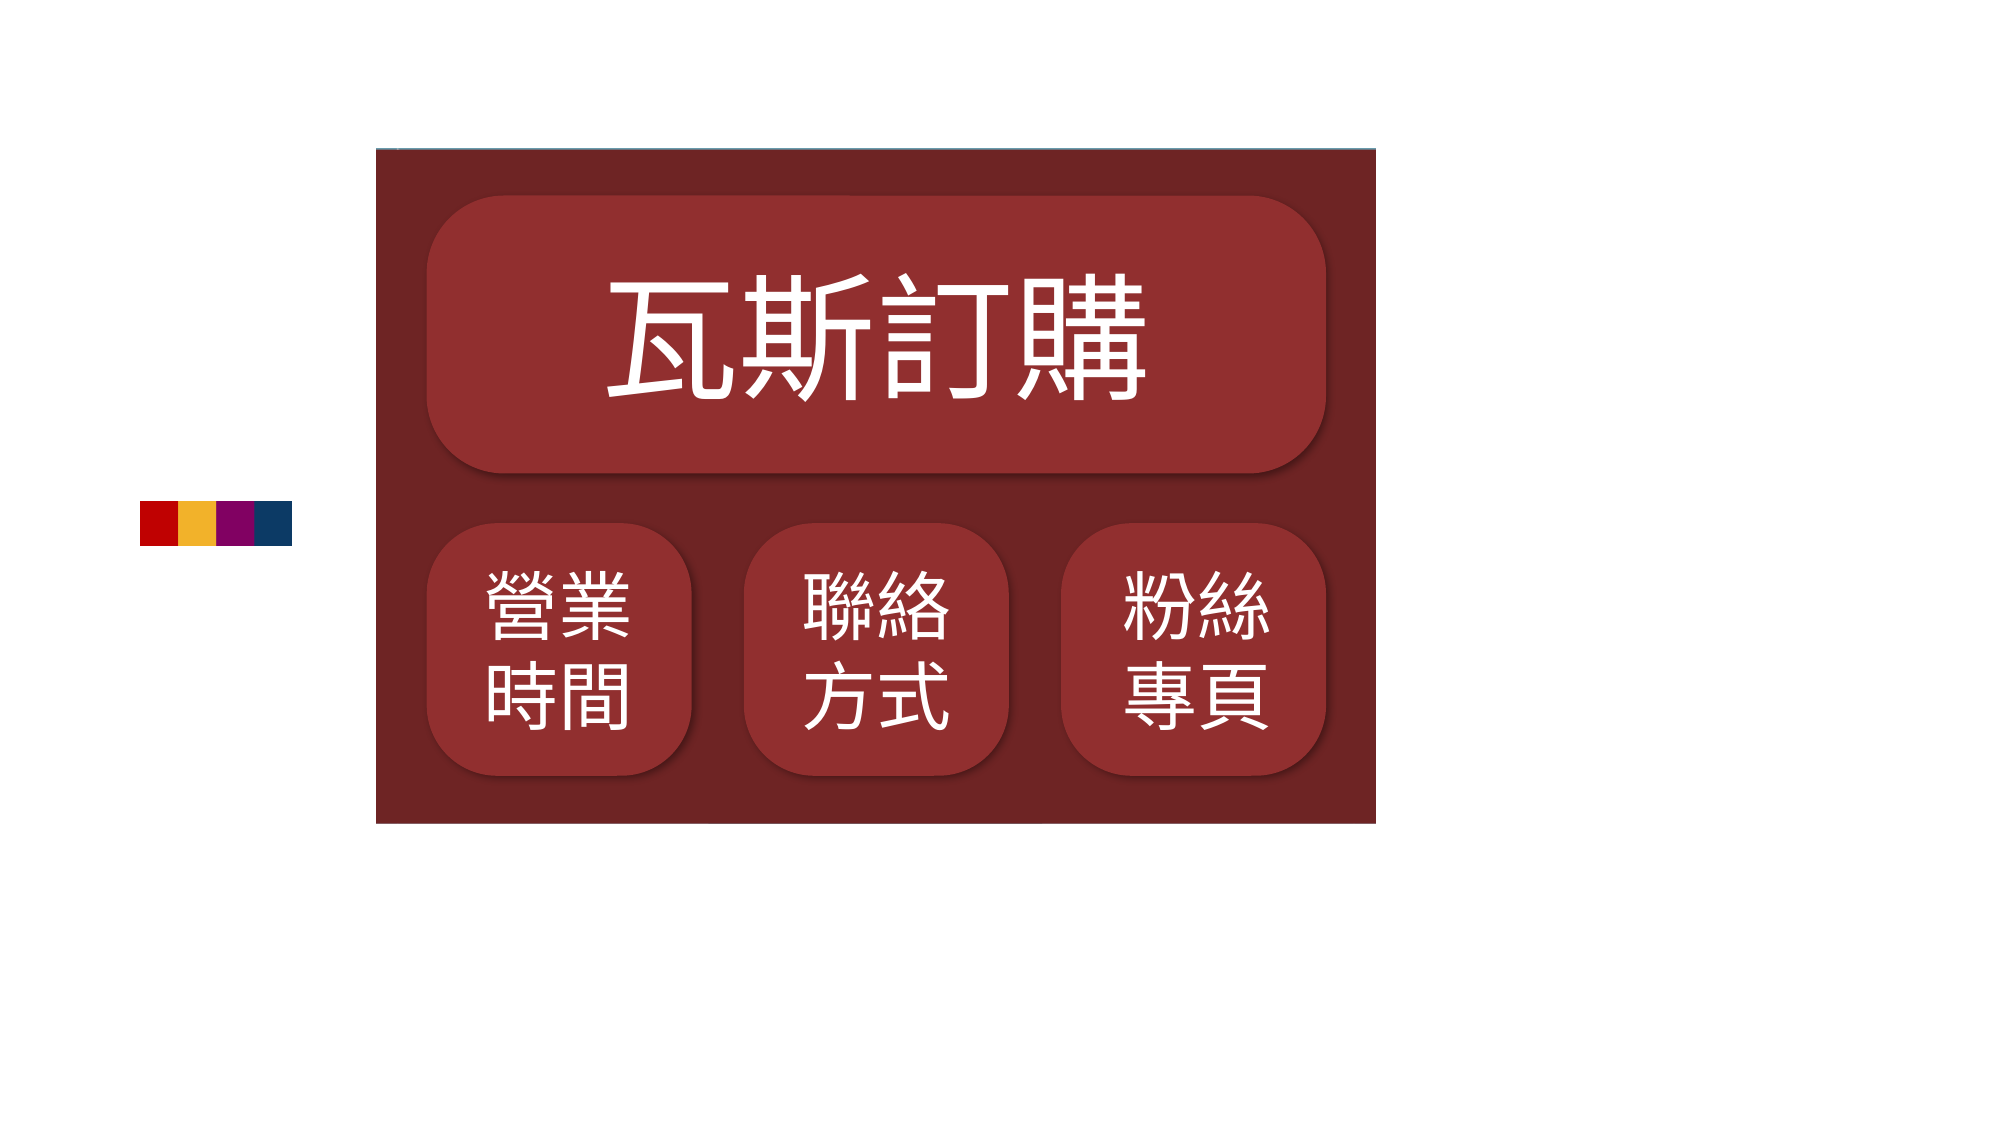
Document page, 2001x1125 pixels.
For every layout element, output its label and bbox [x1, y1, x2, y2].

picture [140, 501, 292, 546]
picture [375, 148, 1376, 824]
